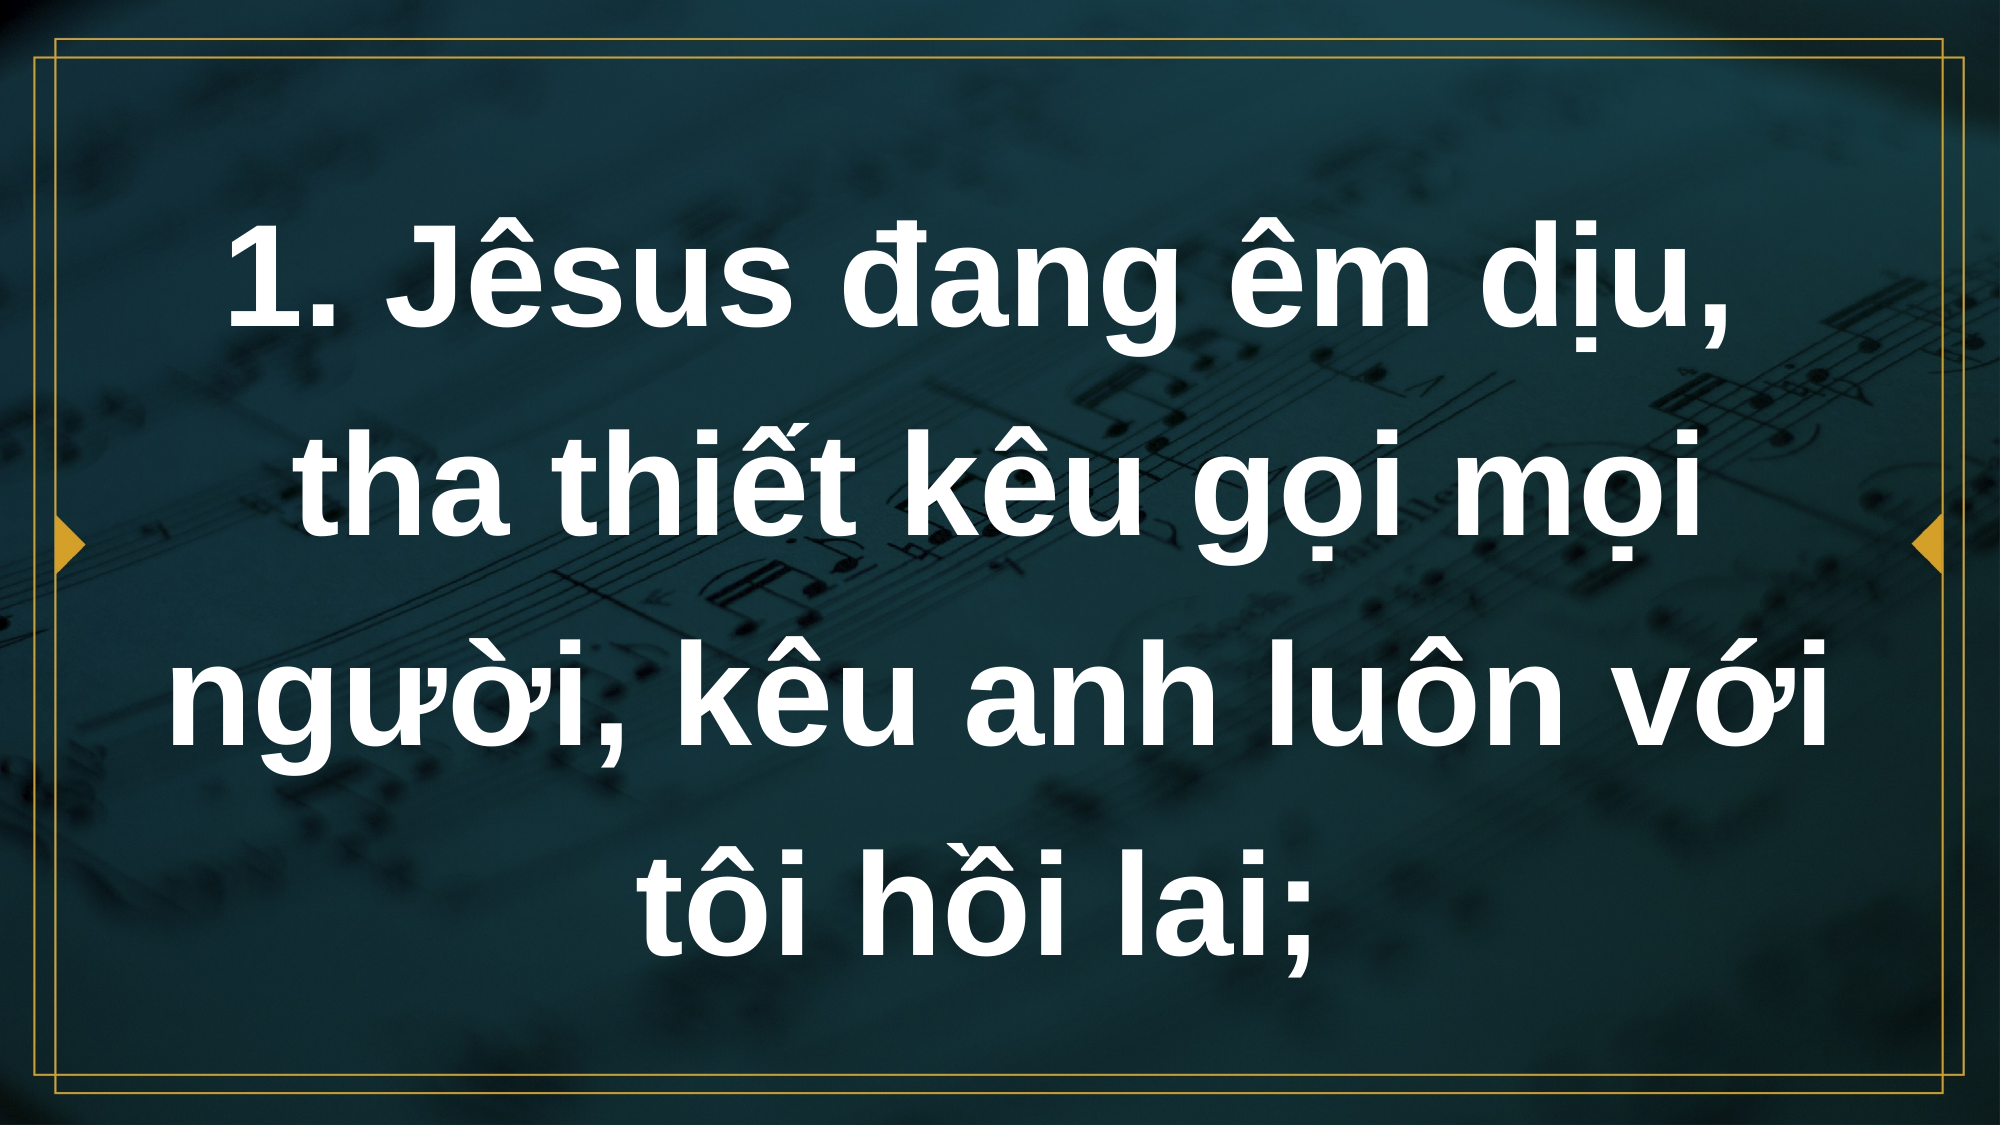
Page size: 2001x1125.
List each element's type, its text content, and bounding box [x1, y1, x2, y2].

picture [0, 0, 2000, 1125]
title 1. Jêsus đang êm dịu, tha thiết kêu gọi mọi người, kêu anh luôn với tôi hồi lai; [55, 53, 1945, 1077]
